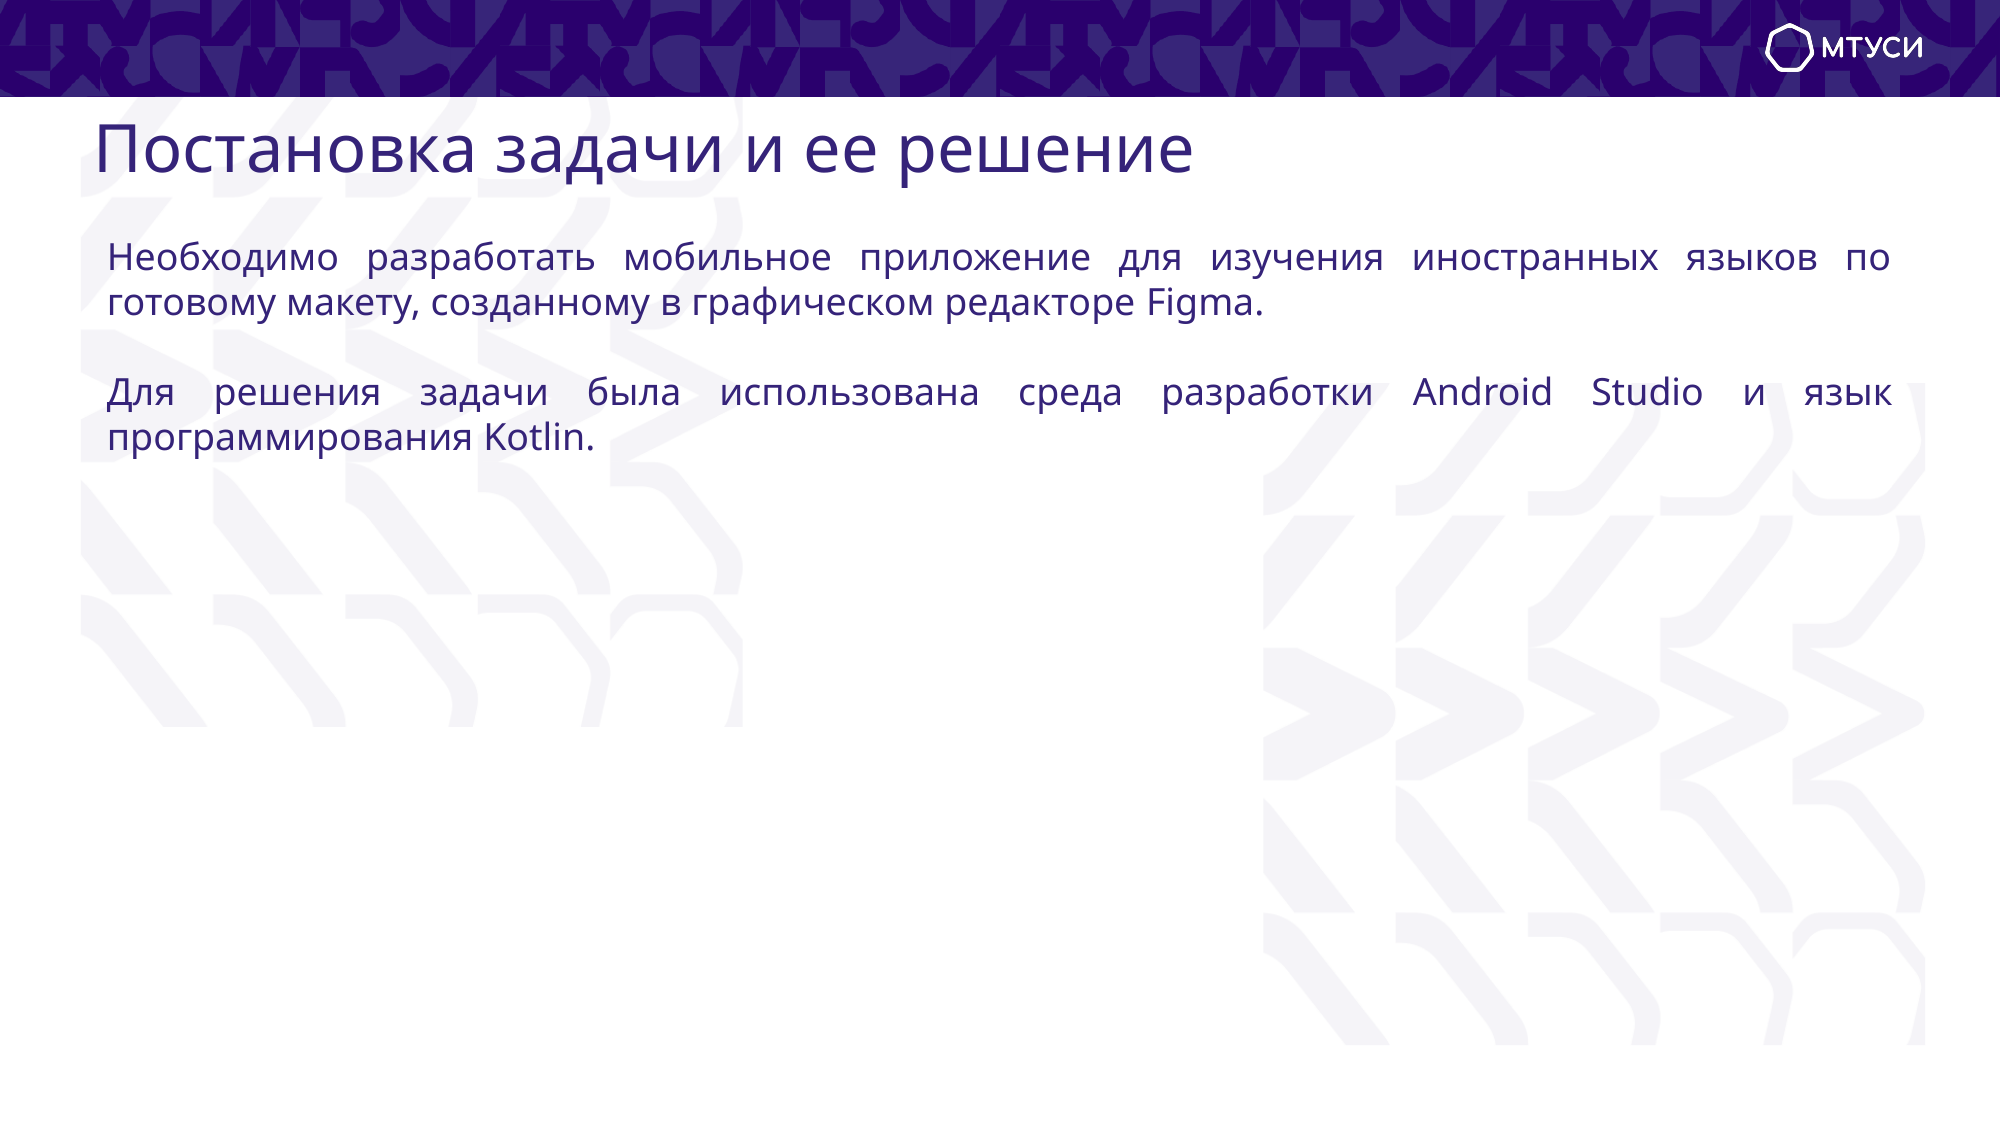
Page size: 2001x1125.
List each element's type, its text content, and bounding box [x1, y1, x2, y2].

text_box Необходимо разработать мобильное приложение для изучения иностранных языков по готовому макету, созданному в графическом редакторе Figma. Для решения задачи была использована среда разработки Android Studio и язык программирования Kotlin. [92, 225, 1908, 466]
picture [0, 0, 2000, 1111]
title Постановка задачи и ее решение [78, 98, 1921, 286]
